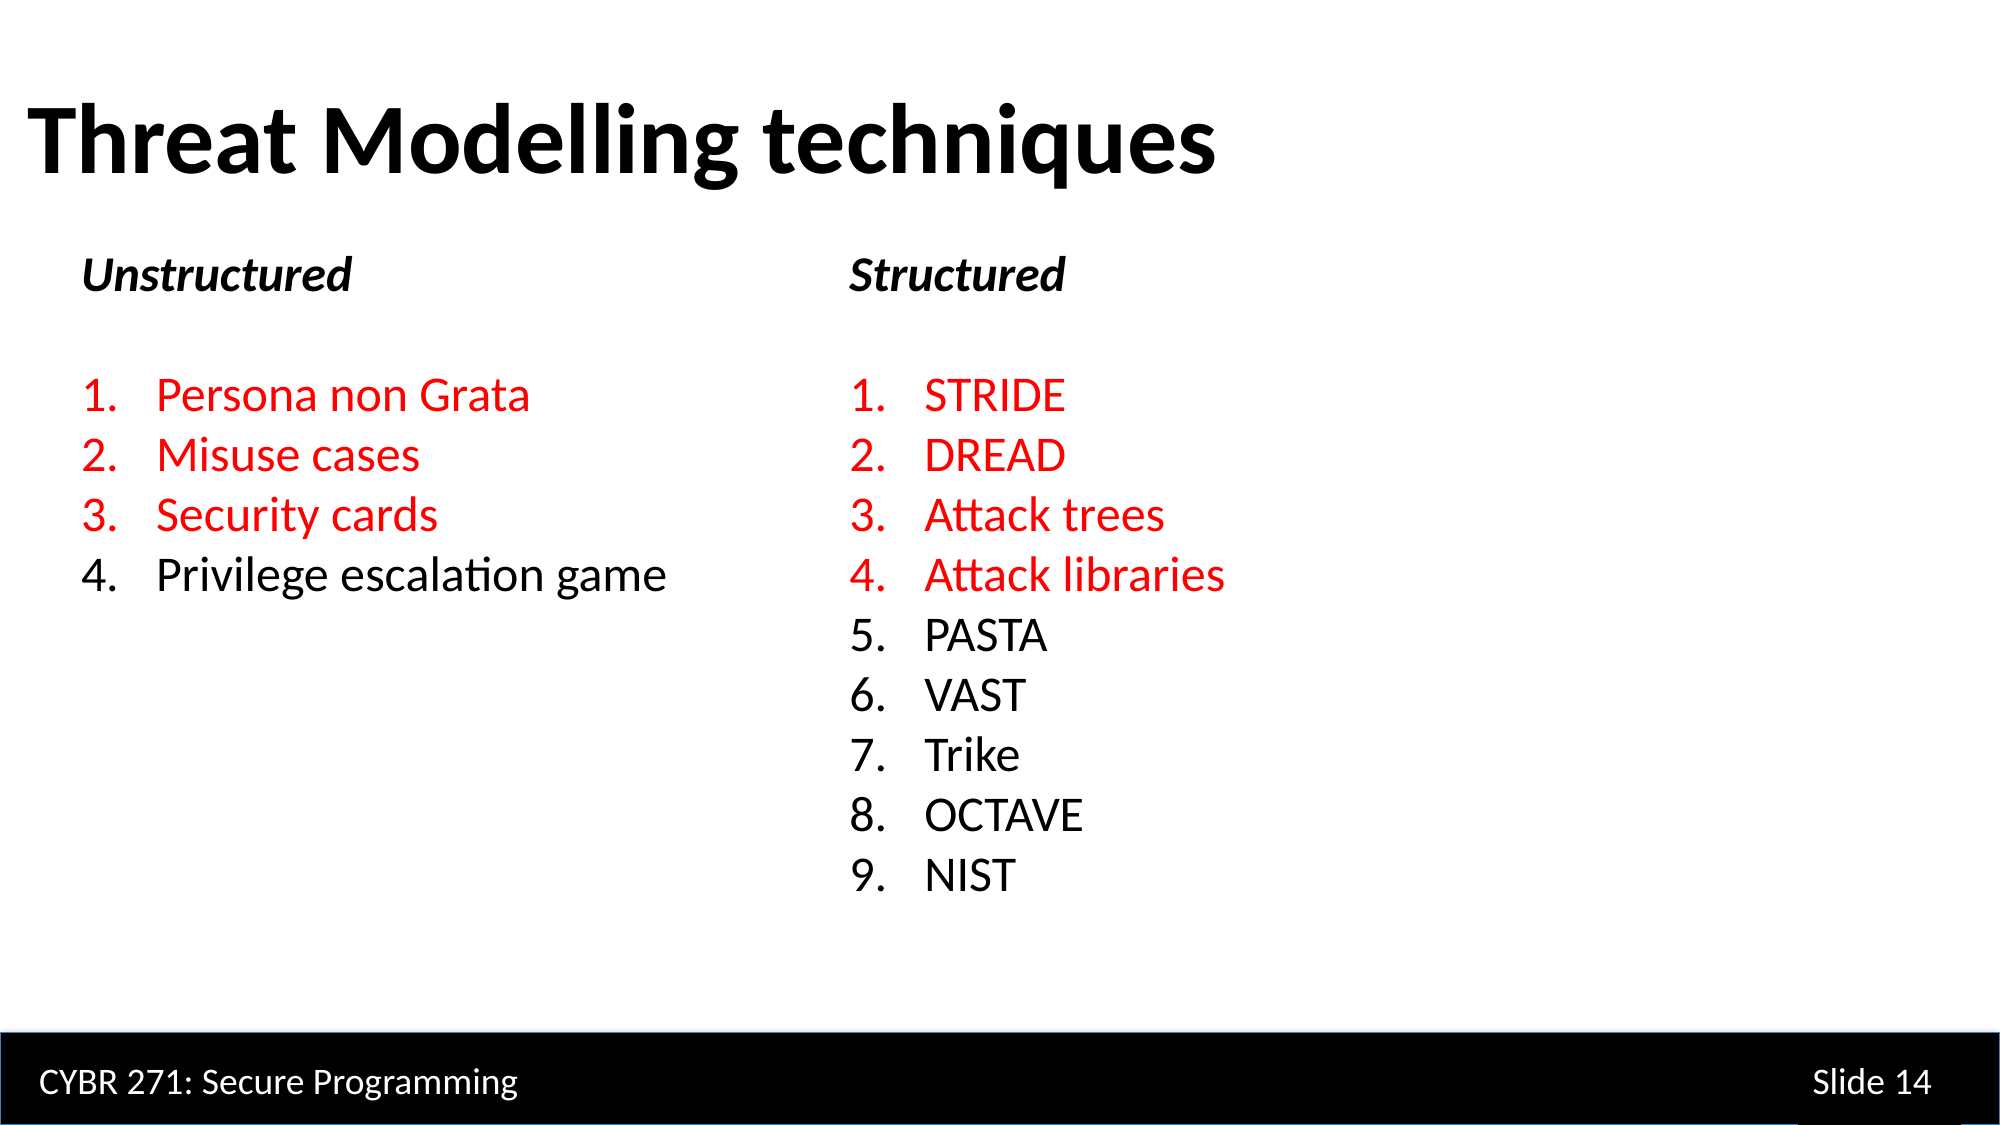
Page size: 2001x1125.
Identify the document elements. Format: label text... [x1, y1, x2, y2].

text_box Unstructured Persona non Grata Misuse cases Security cards Privilege escalation game [66, 234, 685, 609]
text_box Structured STRIDE DREAD Attack trees Attack libraries PASTA VAST Trike OCTAVE NIST [834, 234, 1454, 909]
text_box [0, 1032, 2000, 1125]
text_box Threat Modelling techniques [12, 65, 1889, 201]
